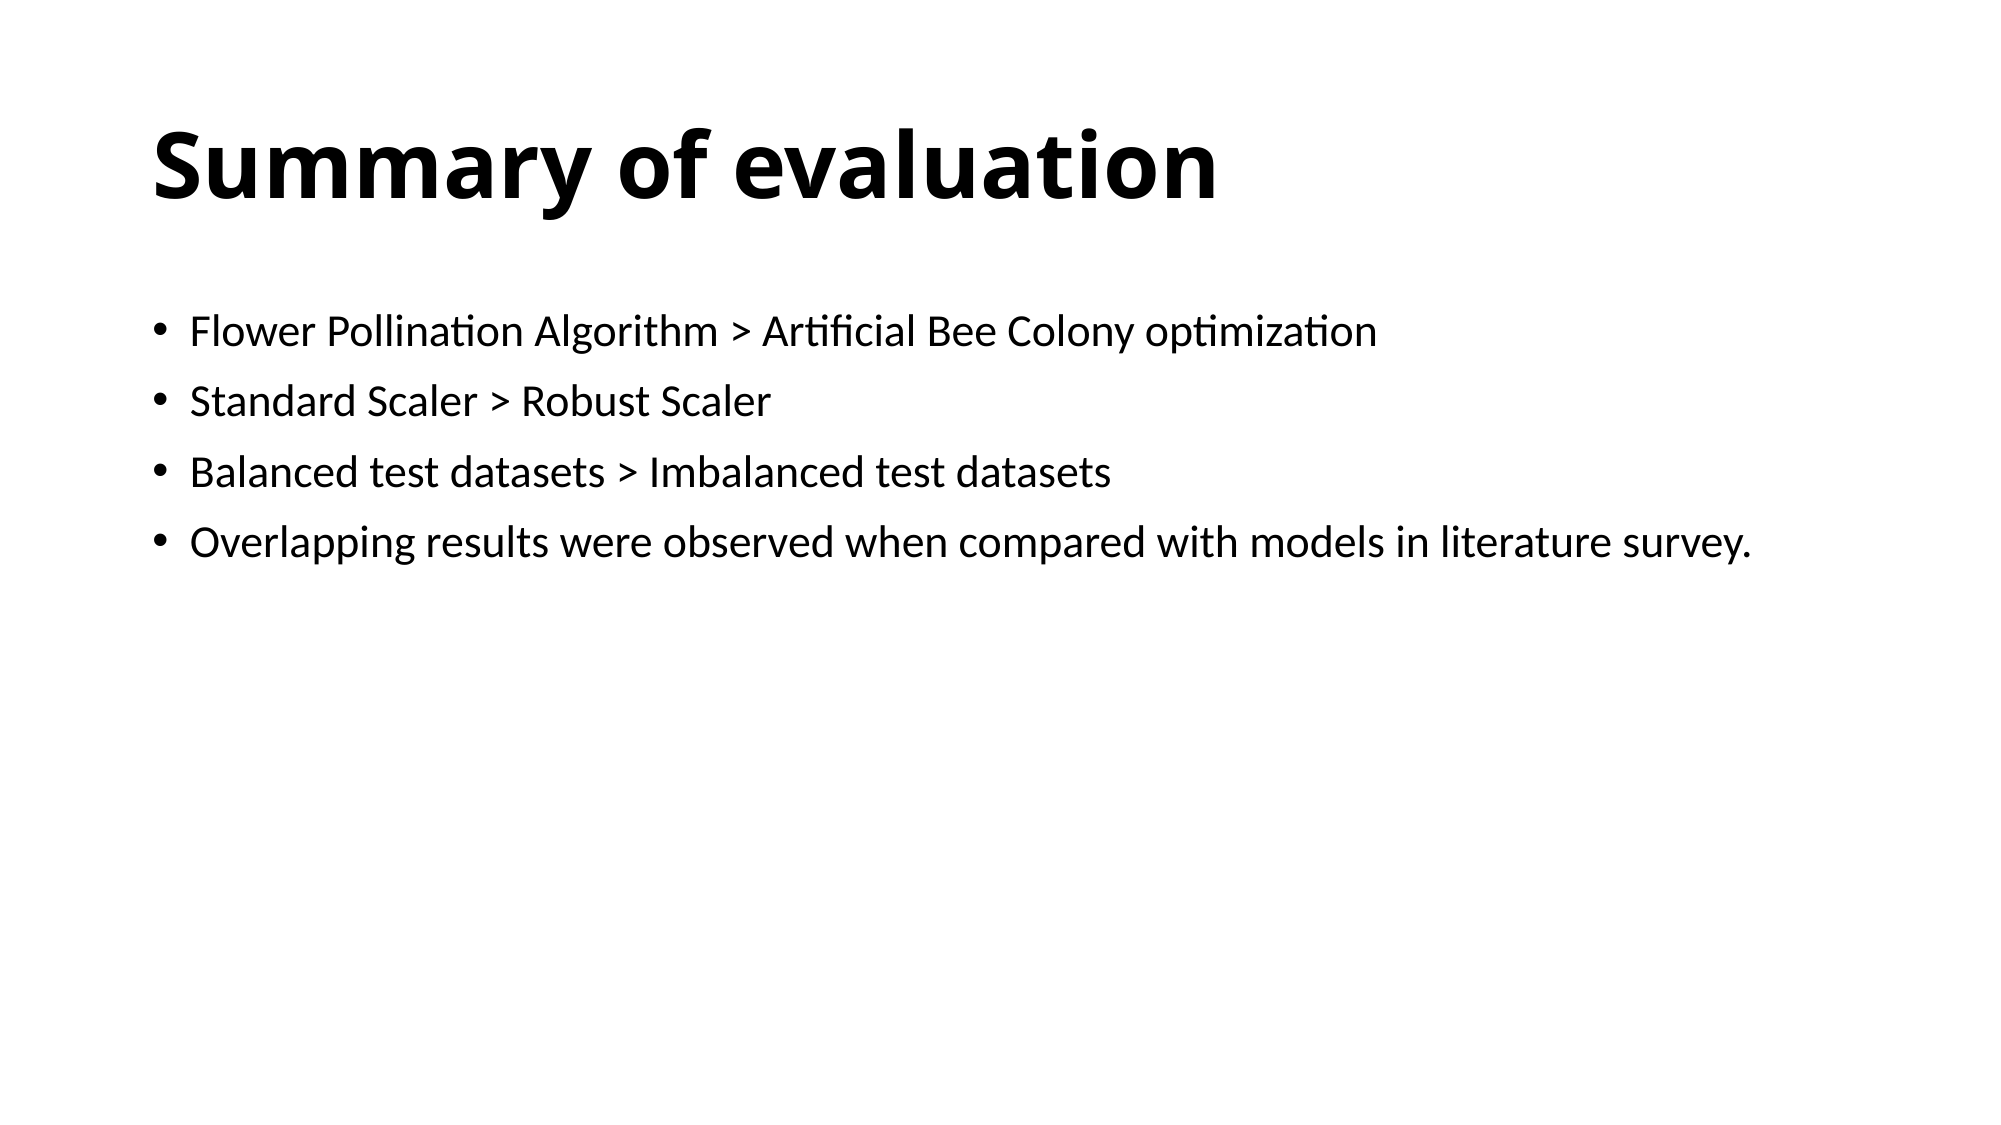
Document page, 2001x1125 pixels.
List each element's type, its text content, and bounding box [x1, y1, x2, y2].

list Flower Pollination Algorithm > Artificial Bee Colony optimization Standard Scaler > Robust Scaler Balanced test datasets > Imbalanced test datasets Overlapping results were observed when compared with models in literature survey. [137, 299, 1863, 1014]
title Summary of evaluation [137, 59, 1863, 278]
